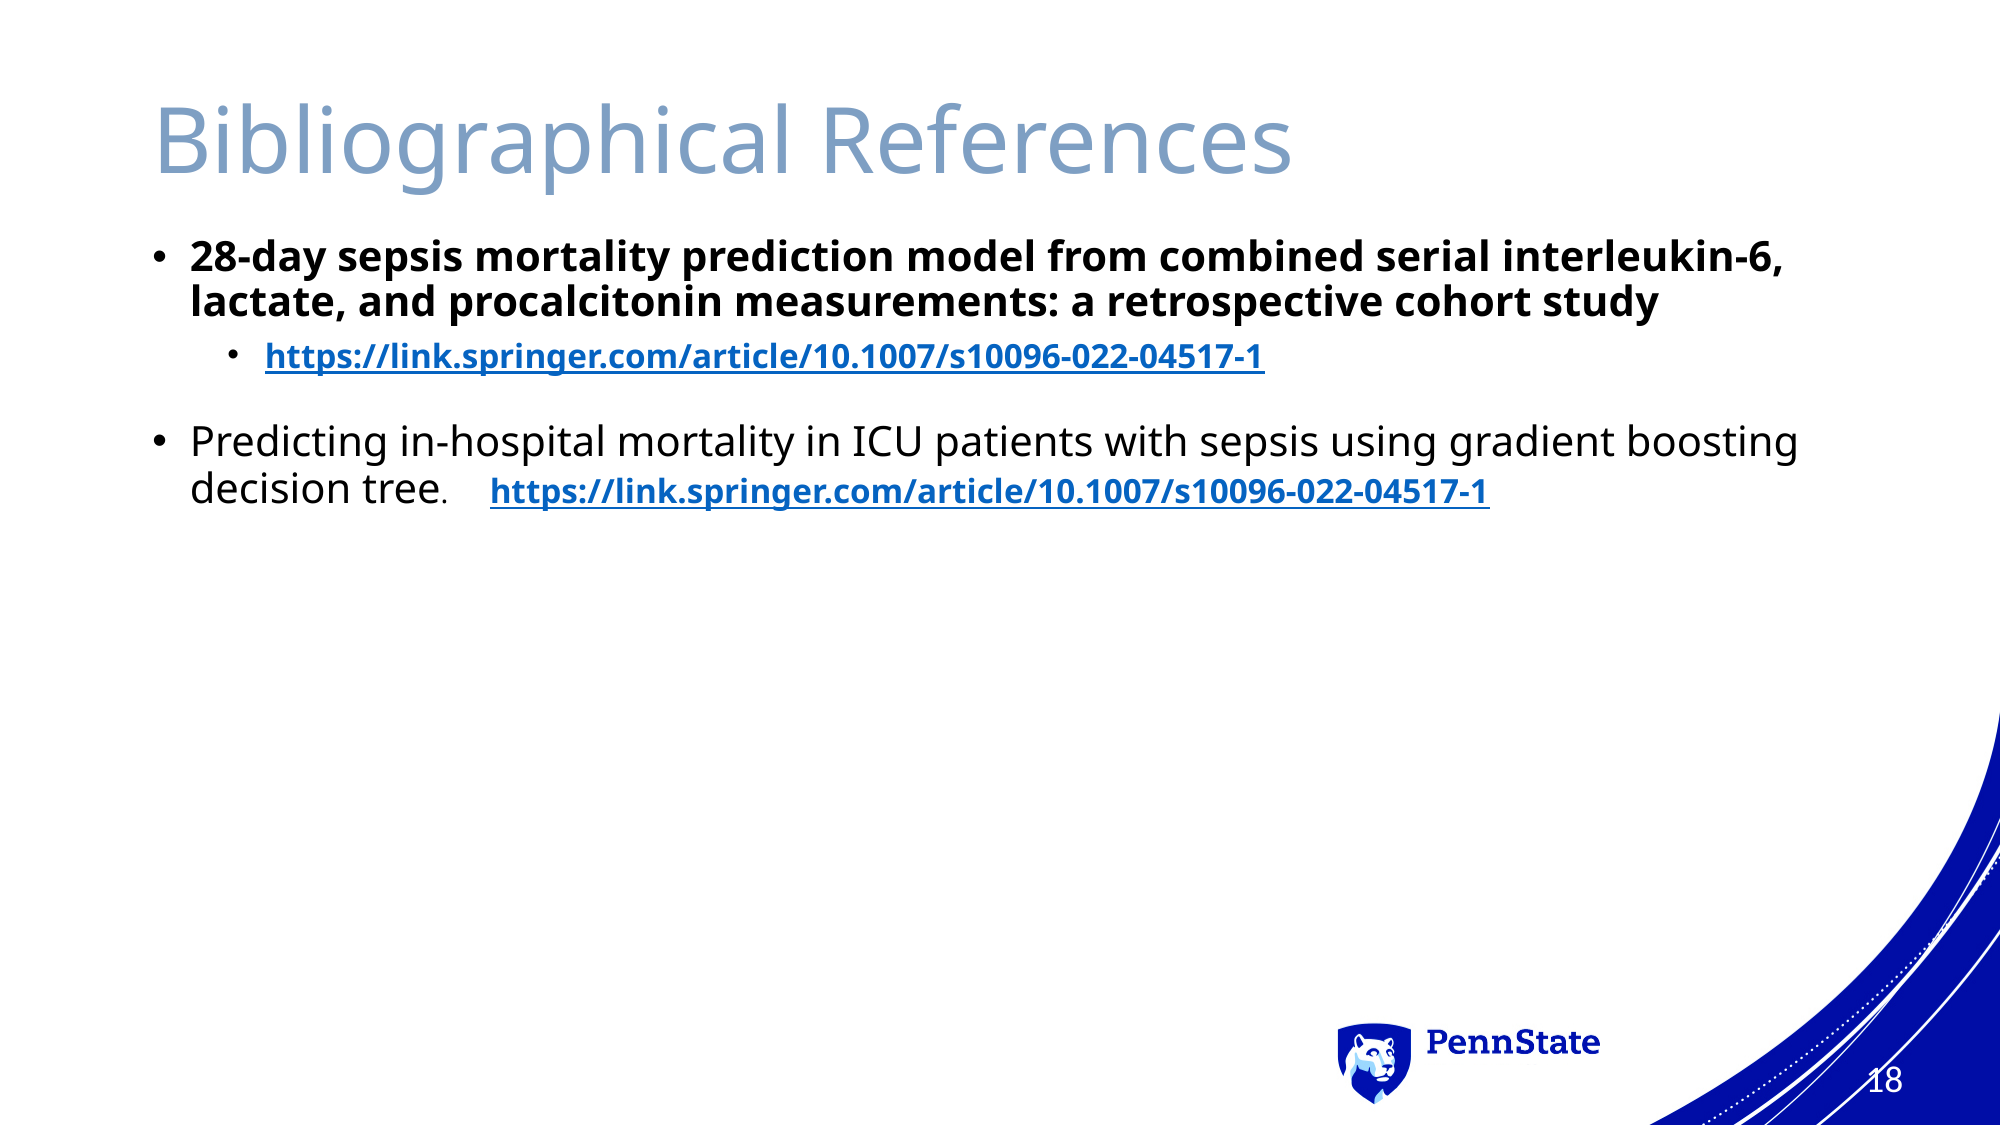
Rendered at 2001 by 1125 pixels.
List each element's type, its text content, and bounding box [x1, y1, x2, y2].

list 28‐day sepsis mortality prediction model from combined serial interleukin‐6, lactate, and procalcitonin measurements: a retrospective cohort study https://link.springer.com/article/10.1007/s10096-022-04517-1 Predicting in-hospital mortality in ICU patients with sepsis using gradient boosting decision tree. https://link.springer.com/article/10.1007/s10096-022-04517-1 [137, 228, 1863, 1014]
title Bibliographical References [137, 59, 1863, 228]
picture [0, 0, 2000, 1125]
